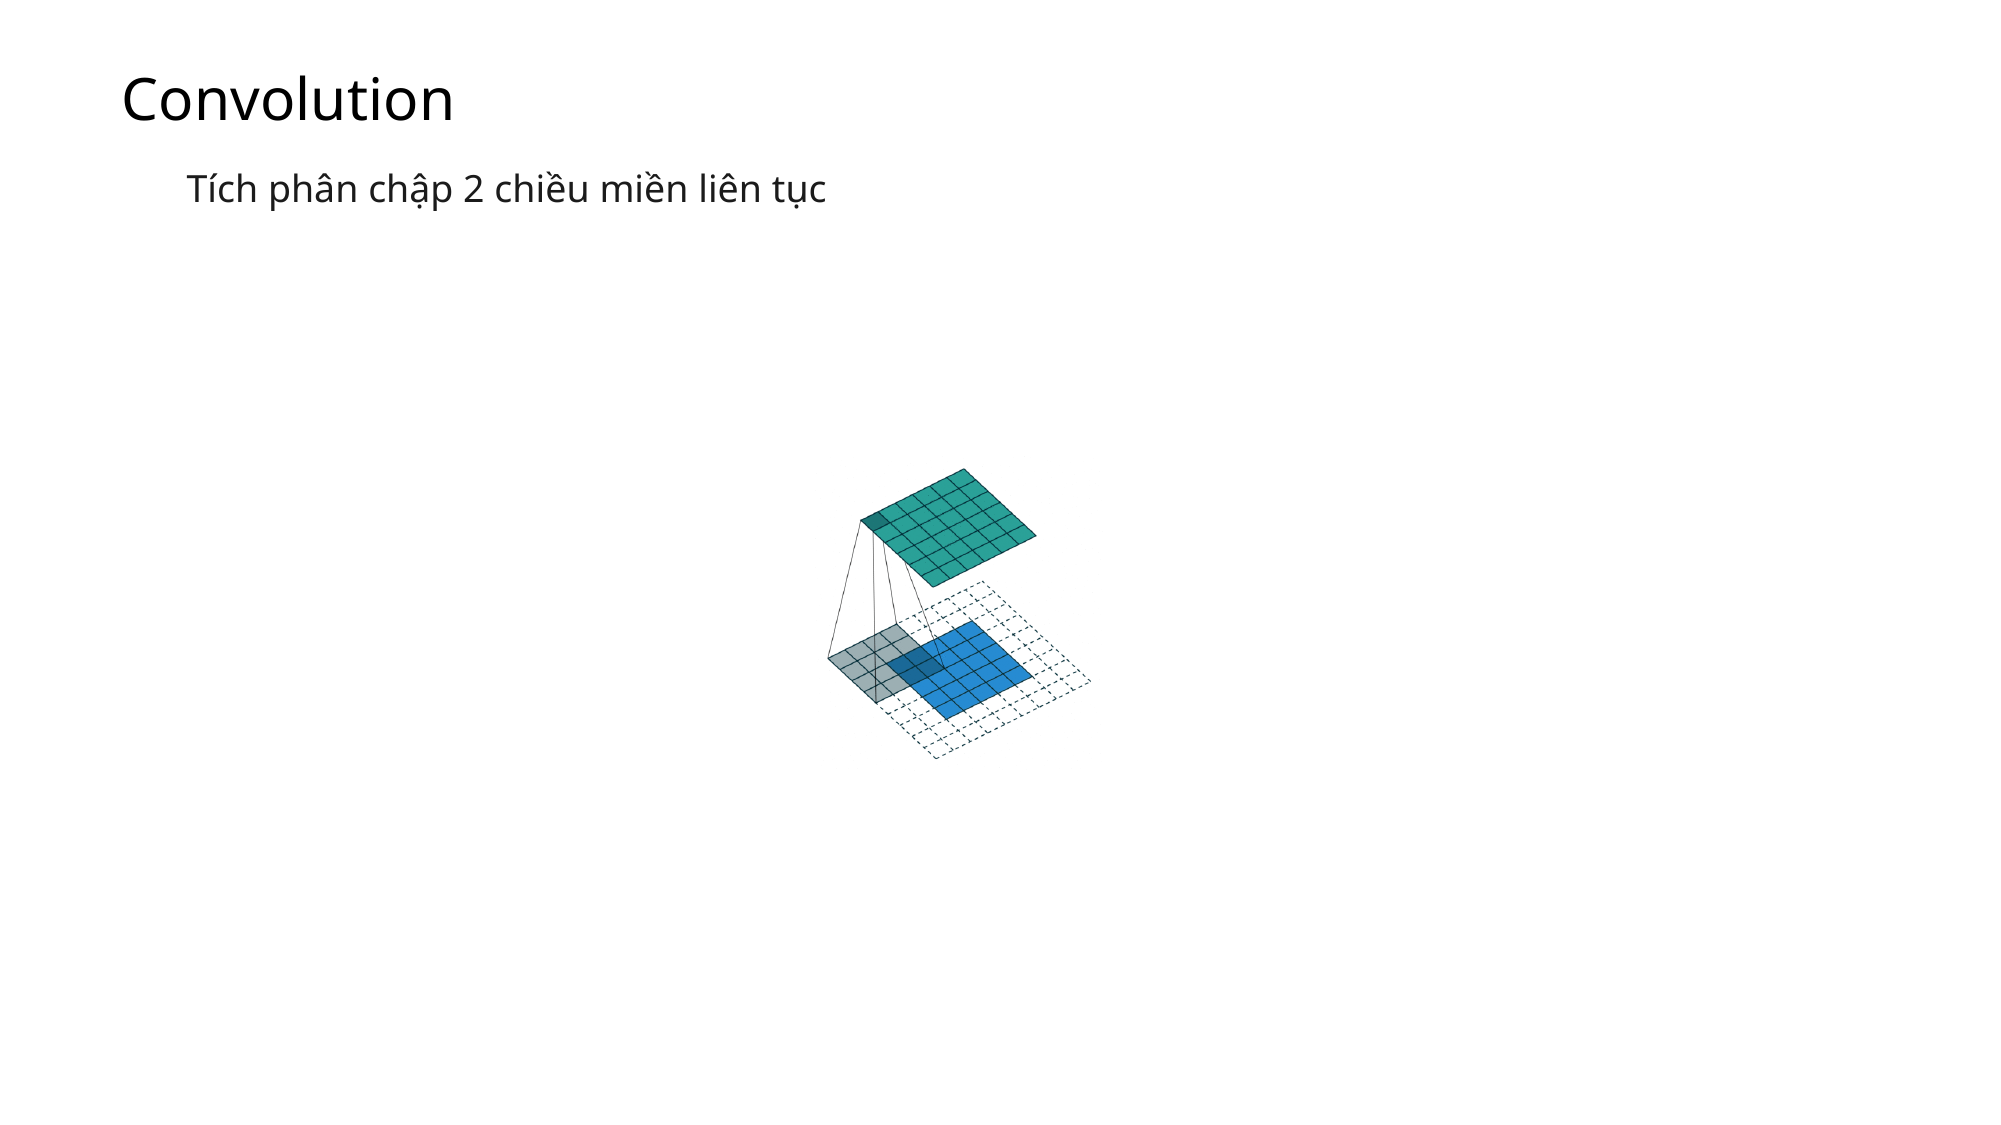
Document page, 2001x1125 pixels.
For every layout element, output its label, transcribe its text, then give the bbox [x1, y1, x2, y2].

text_box Tích phân chập 2 chiều miền liên tục [171, 157, 939, 308]
title Convolution [106, 61, 1607, 141]
text_box [142, 157, 1688, 353]
picture [815, 456, 1103, 771]
